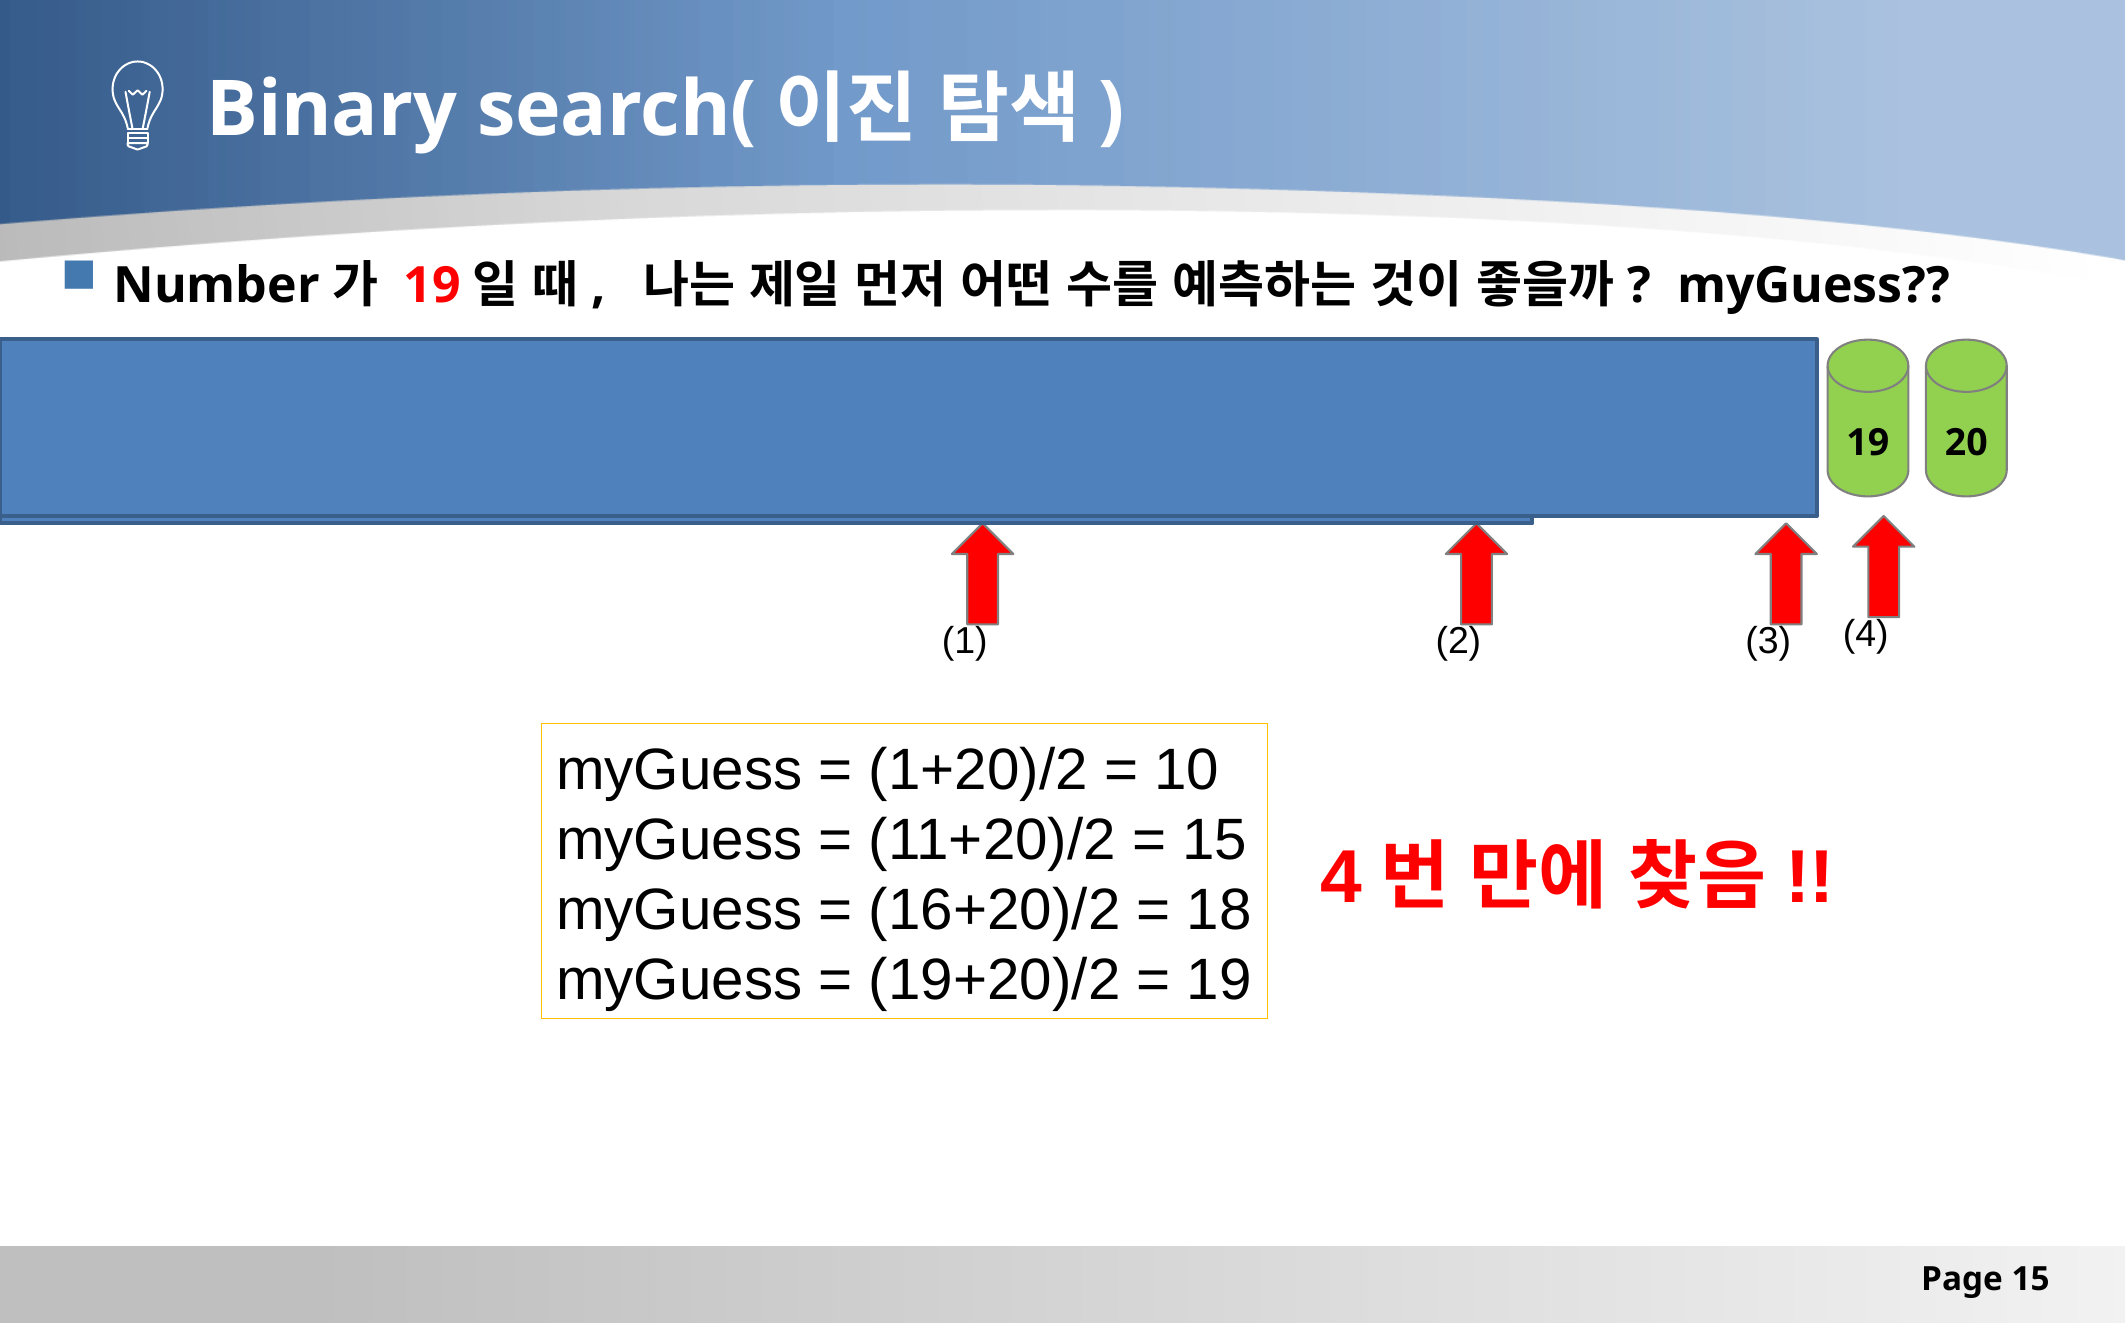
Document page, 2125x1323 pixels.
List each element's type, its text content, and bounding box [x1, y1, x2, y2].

text_box 4번 만에 찾음!! [1300, 817, 1855, 928]
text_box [1420, 522, 1508, 670]
text_box [0, 337, 1819, 518]
title Binary search(이진 탐색) [206, 27, 1713, 193]
slide_number Page 15 [1628, 1246, 2074, 1313]
text_box myGuess = (1+20)/2 = 10 myGuess = (11+20)/2 = 15 myGuess = (16+20)/2 = 18 myGuess = (19+20)/2 = 19 [541, 723, 1268, 1019]
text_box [1827, 515, 1915, 663]
picture [0, 0, 2125, 1247]
list Number가 19일 때, 나는 제일 먼저 어떤 수를 예측하는 것이 좋을까? myGuess?? [59, 242, 2121, 337]
text_box [0, 518, 1534, 525]
text_box 19 [1827, 339, 1909, 497]
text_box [1729, 522, 1817, 670]
text_box 20 [1925, 339, 2007, 497]
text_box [926, 522, 1014, 670]
